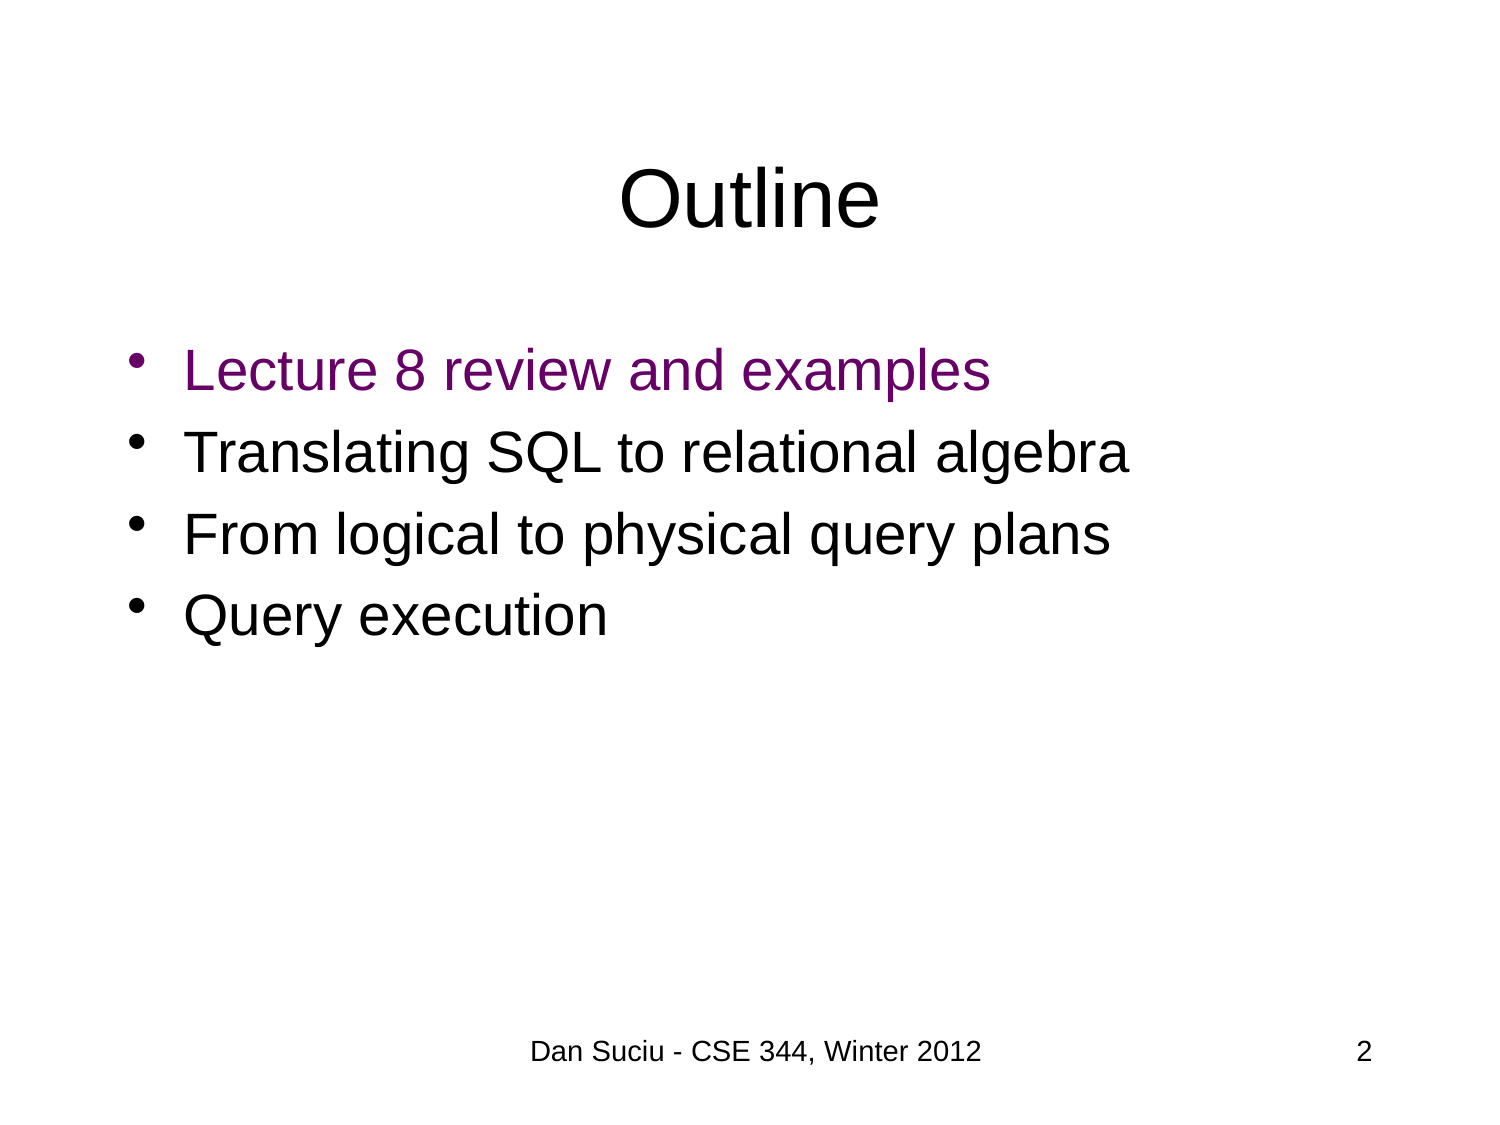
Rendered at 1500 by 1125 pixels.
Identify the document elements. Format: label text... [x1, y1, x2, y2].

list Lecture 8 review and examples Translating SQL to relational algebra From logical to physical query plans Query execution [112, 324, 1463, 1001]
footer Dan Suciu - CSE 344, Winter 2012 [474, 1024, 1038, 1101]
slide_number 2 [1074, 1024, 1388, 1101]
title Outline [112, 99, 1388, 288]
